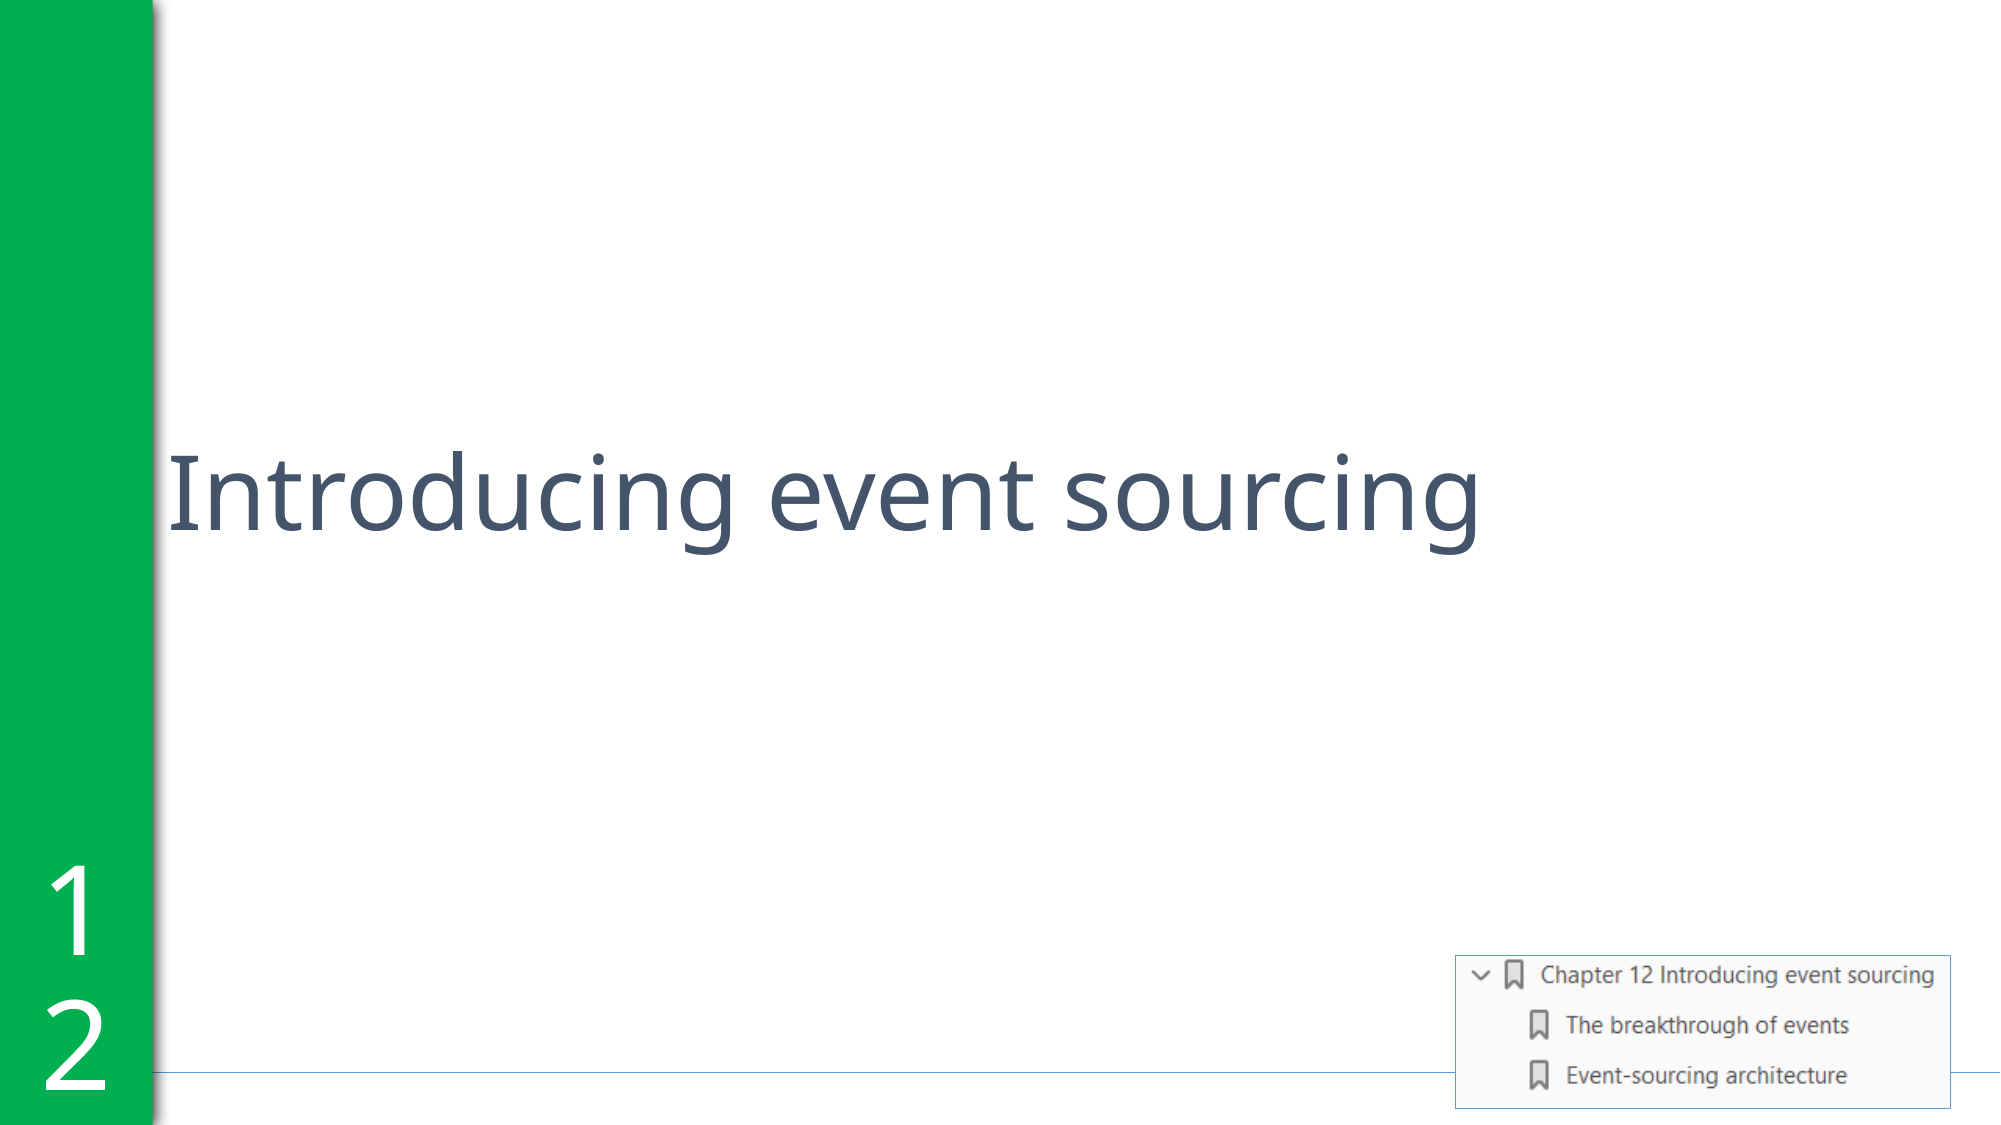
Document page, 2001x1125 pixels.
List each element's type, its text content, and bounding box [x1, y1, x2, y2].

picture [1455, 955, 1951, 1109]
text_box 12 [0, 0, 153, 1125]
title Introducing event sourcing [169, 432, 1678, 561]
